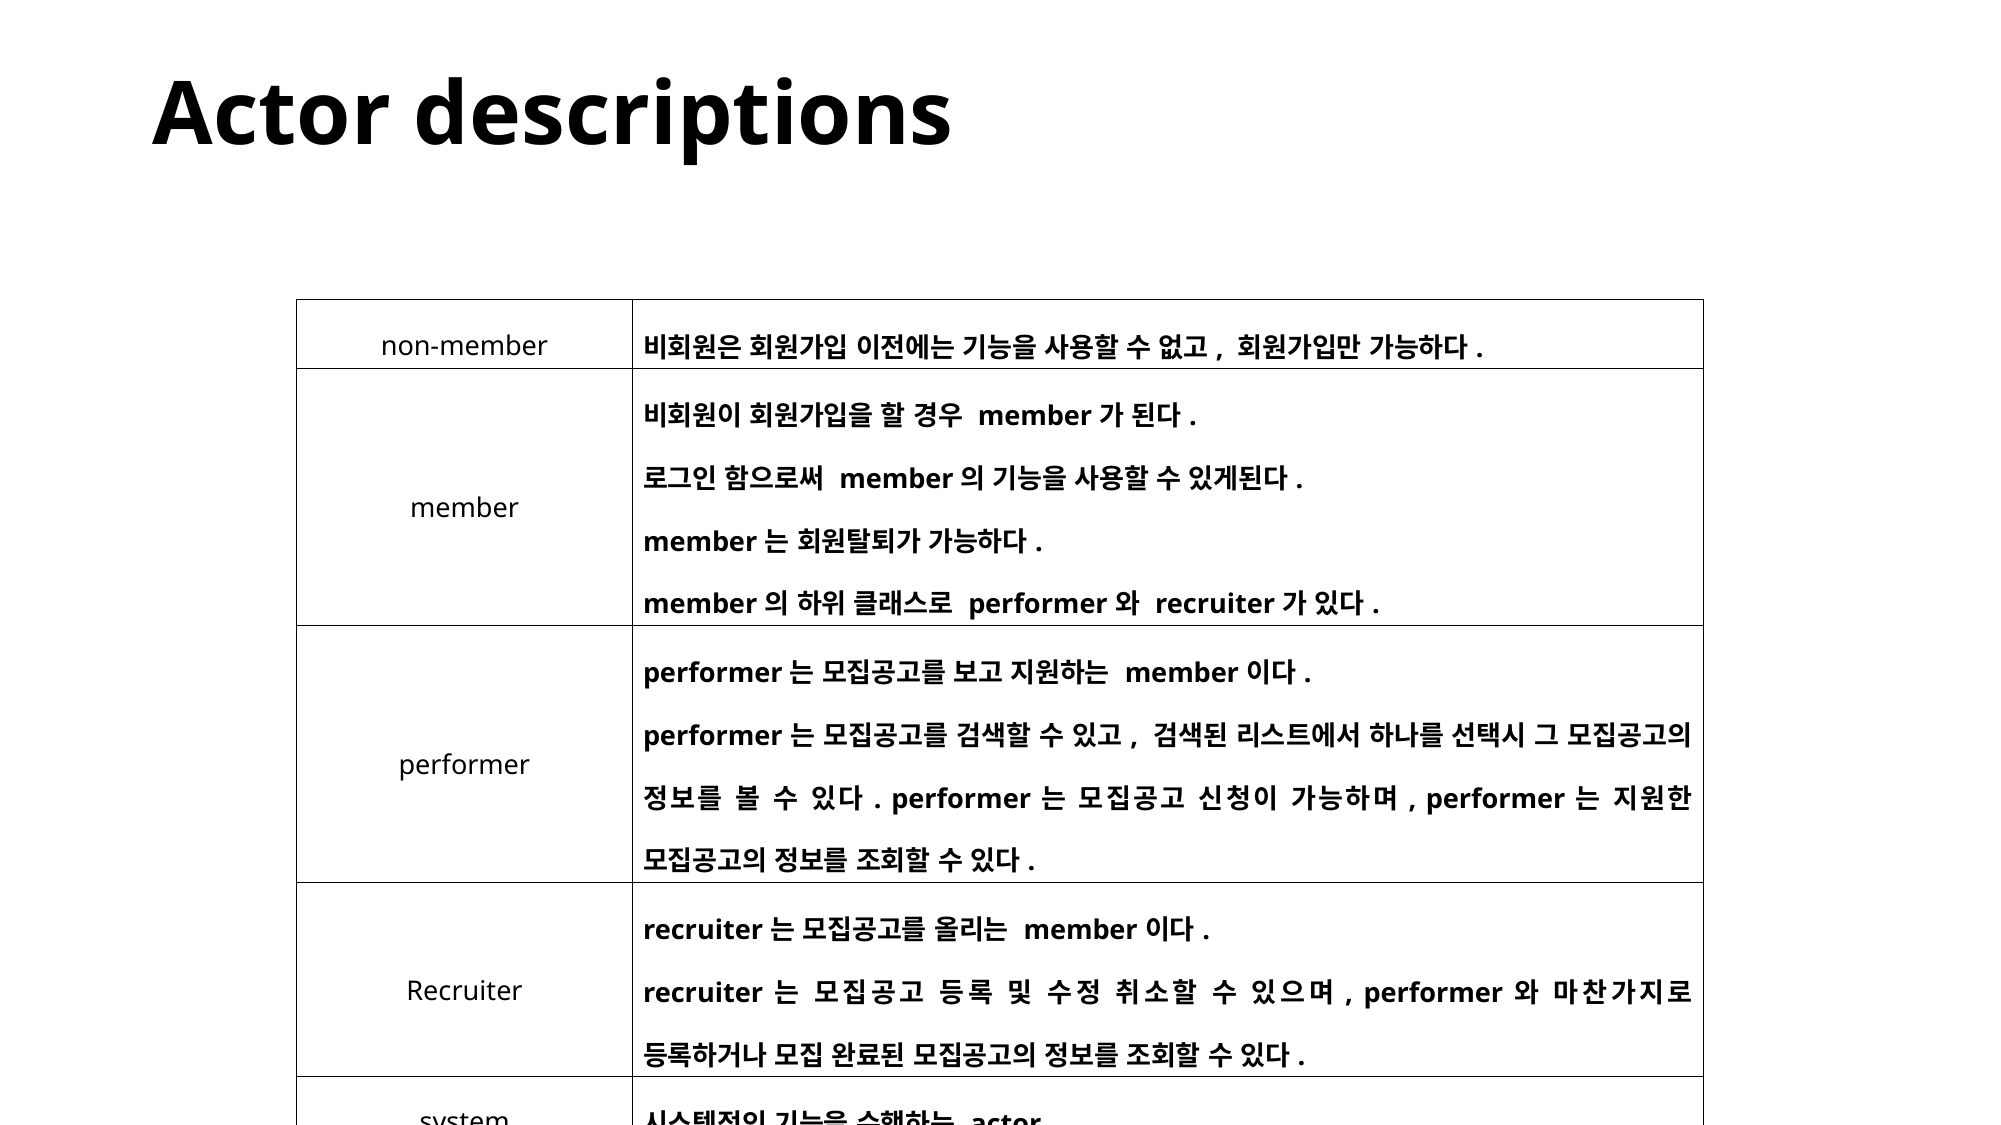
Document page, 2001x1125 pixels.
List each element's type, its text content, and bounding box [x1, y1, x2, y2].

table_header non-member [297, 300, 632, 368]
table_cell 시스템적인 기능을 수행하는 actor [633, 1077, 1703, 1125]
table_header 비회원은 회원가입 이전에는 기능을 사용할 수 없고, 회원가입만 가능하다. [633, 300, 1703, 368]
table_cell system [297, 1077, 632, 1125]
table_cell performer [297, 626, 632, 882]
table_cell member [297, 369, 632, 625]
table_cell 비회원이 회원가입을 할 경우 member가 된다. 로그인 함으로써 member의 기능을 사용할 수 있게된다. member는 회원탈퇴가 가능하다. member의 하위 클래스로 performer와 recruiter가 있다. [633, 369, 1703, 625]
table_cell recruiter는 모집공고를 올리는 member이다. recruiter는 모집공고 등록 및 수정 취소할 수 있으며, performer와 마찬가지로 등록하거나 모집 완료된 모집공고의 정보를 조회할 수 있다. [633, 883, 1703, 1076]
title Actor descriptions [137, 59, 1863, 278]
table_cell performer는 모집공고를 보고 지원하는 member이다. performer는 모집공고를 검색할 수 있고, 검색된 리스트에서 하나를 선택시 그 모집공고의 정보를 볼 수 있다. performer는 모집공고 신청이 가능하며, performer는 지원한 모집공고의 정보를 조회할 수 있다. [633, 626, 1703, 882]
table_cell Recruiter [297, 883, 632, 1076]
